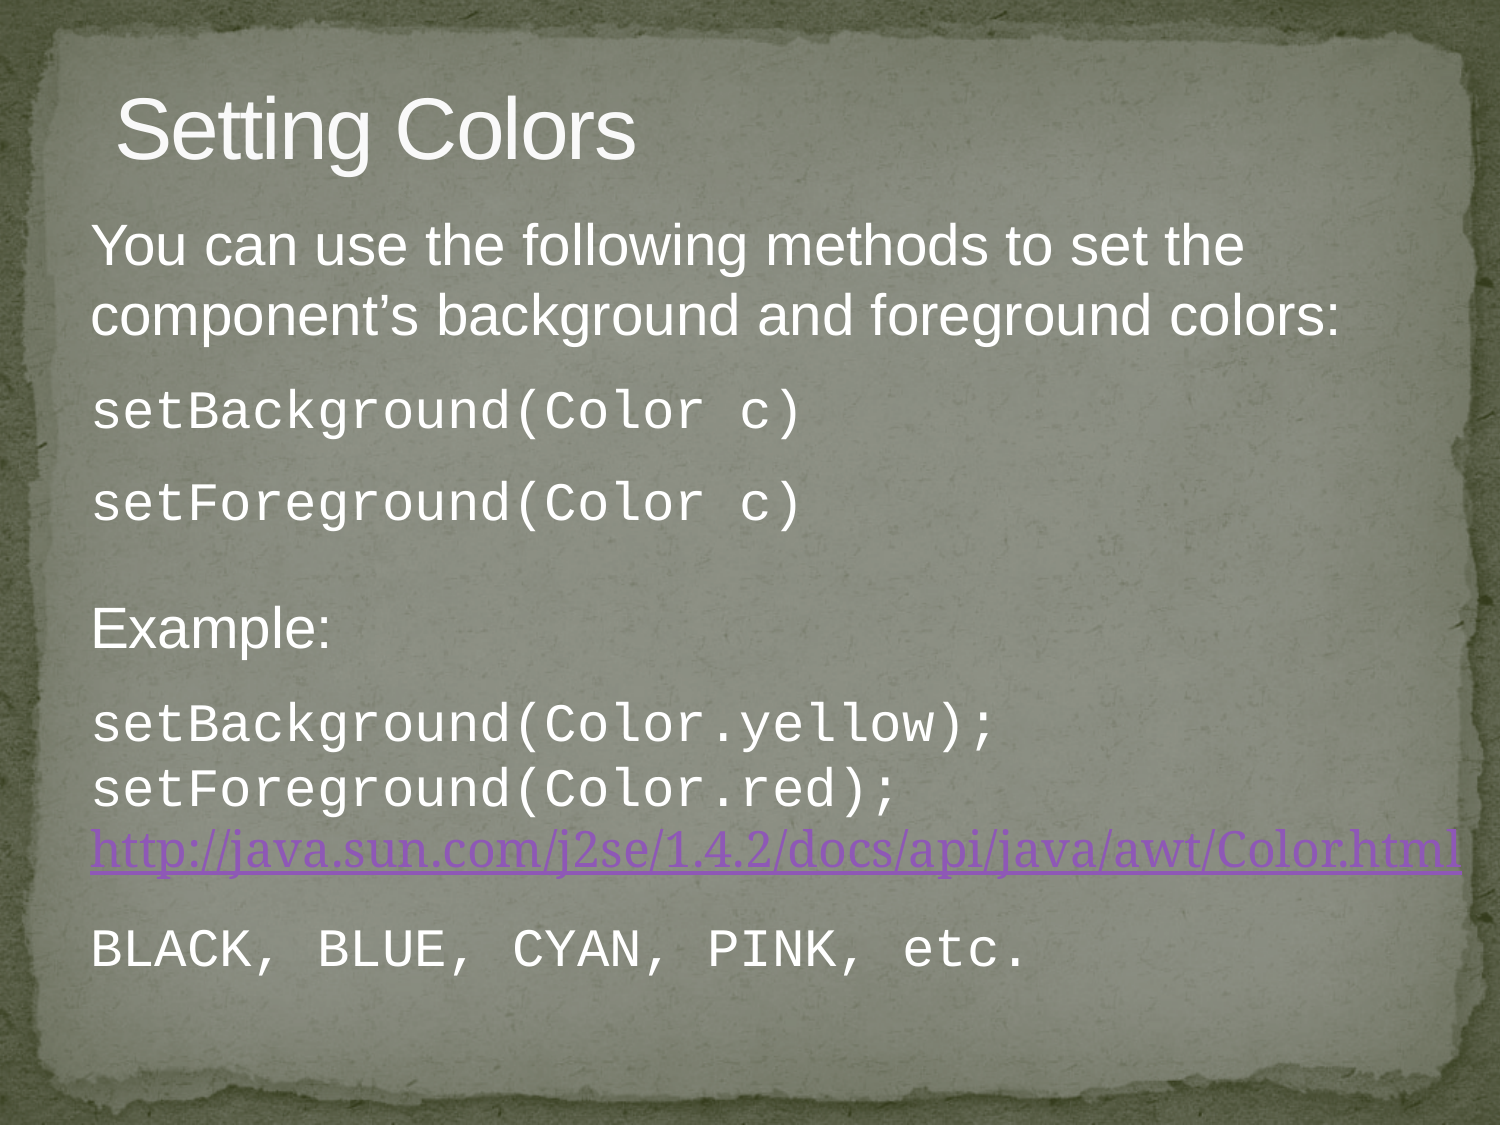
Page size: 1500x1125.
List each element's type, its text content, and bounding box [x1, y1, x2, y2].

title Setting Colors [99, 0, 1375, 185]
list You can use the following methods to set the component’s background and foreground colors: setBackground(Color c) setForeground(Color c) Example: setBackground(Color.yellow); setForeground(Color.red); http://java.sun.com/j2se/1.4.2/docs/api/java/awt/Color.html BLACK, BLUE, CYAN, PINK, etc. [74, 199, 1500, 1013]
